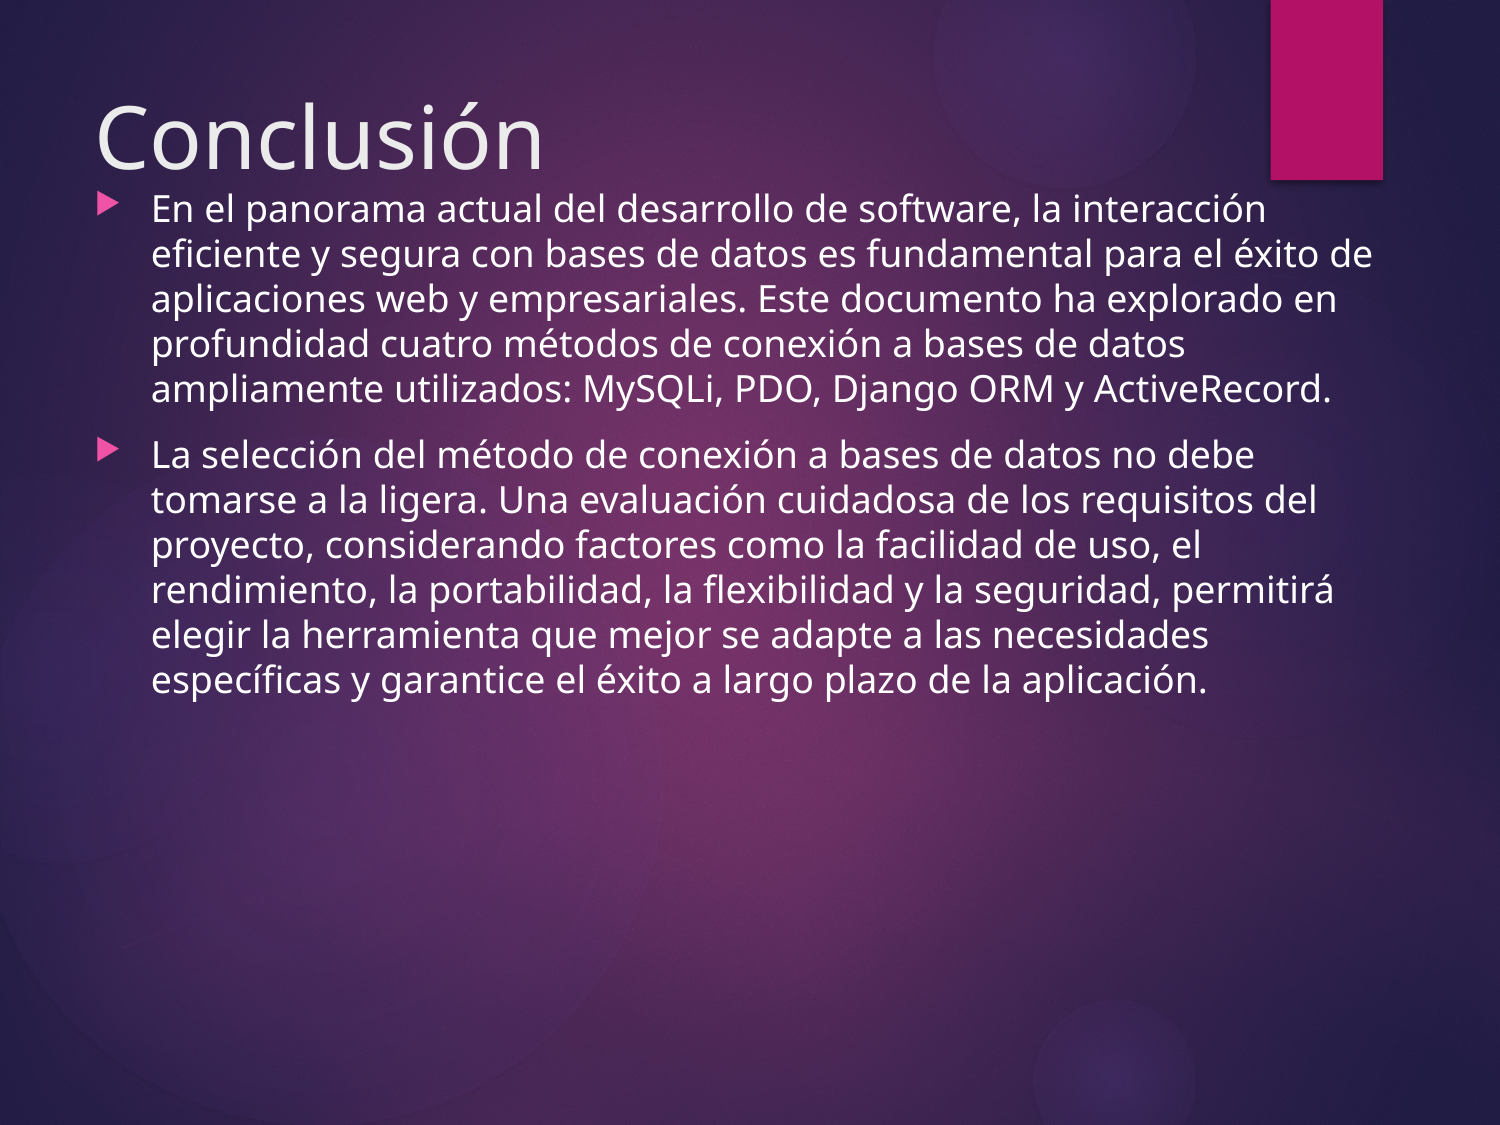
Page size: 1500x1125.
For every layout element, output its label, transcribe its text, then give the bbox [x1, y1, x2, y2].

title Conclusión [79, 74, 1237, 177]
list En el panorama actual del desarrollo de software, la interacción eficiente y segura con bases de datos es fundamental para el éxito de aplicaciones web y empresariales. Este documento ha explorado en profundidad cuatro métodos de conexión a bases de datos ampliamente utilizados: MySQLi, PDO, Django ORM y ActiveRecord. La selección del método de conexión a bases de datos no debe tomarse a la ligera. Una evaluación cuidadosa de los requisitos del proyecto, considerando factores como la facilidad de uso, el rendimiento, la portabilidad, la flexibilidad y la seguridad, permitirá elegir la herramienta que mejor se adapte a las necesidades específicas y garantice el éxito a largo plazo de la aplicación. [79, 177, 1408, 1078]
